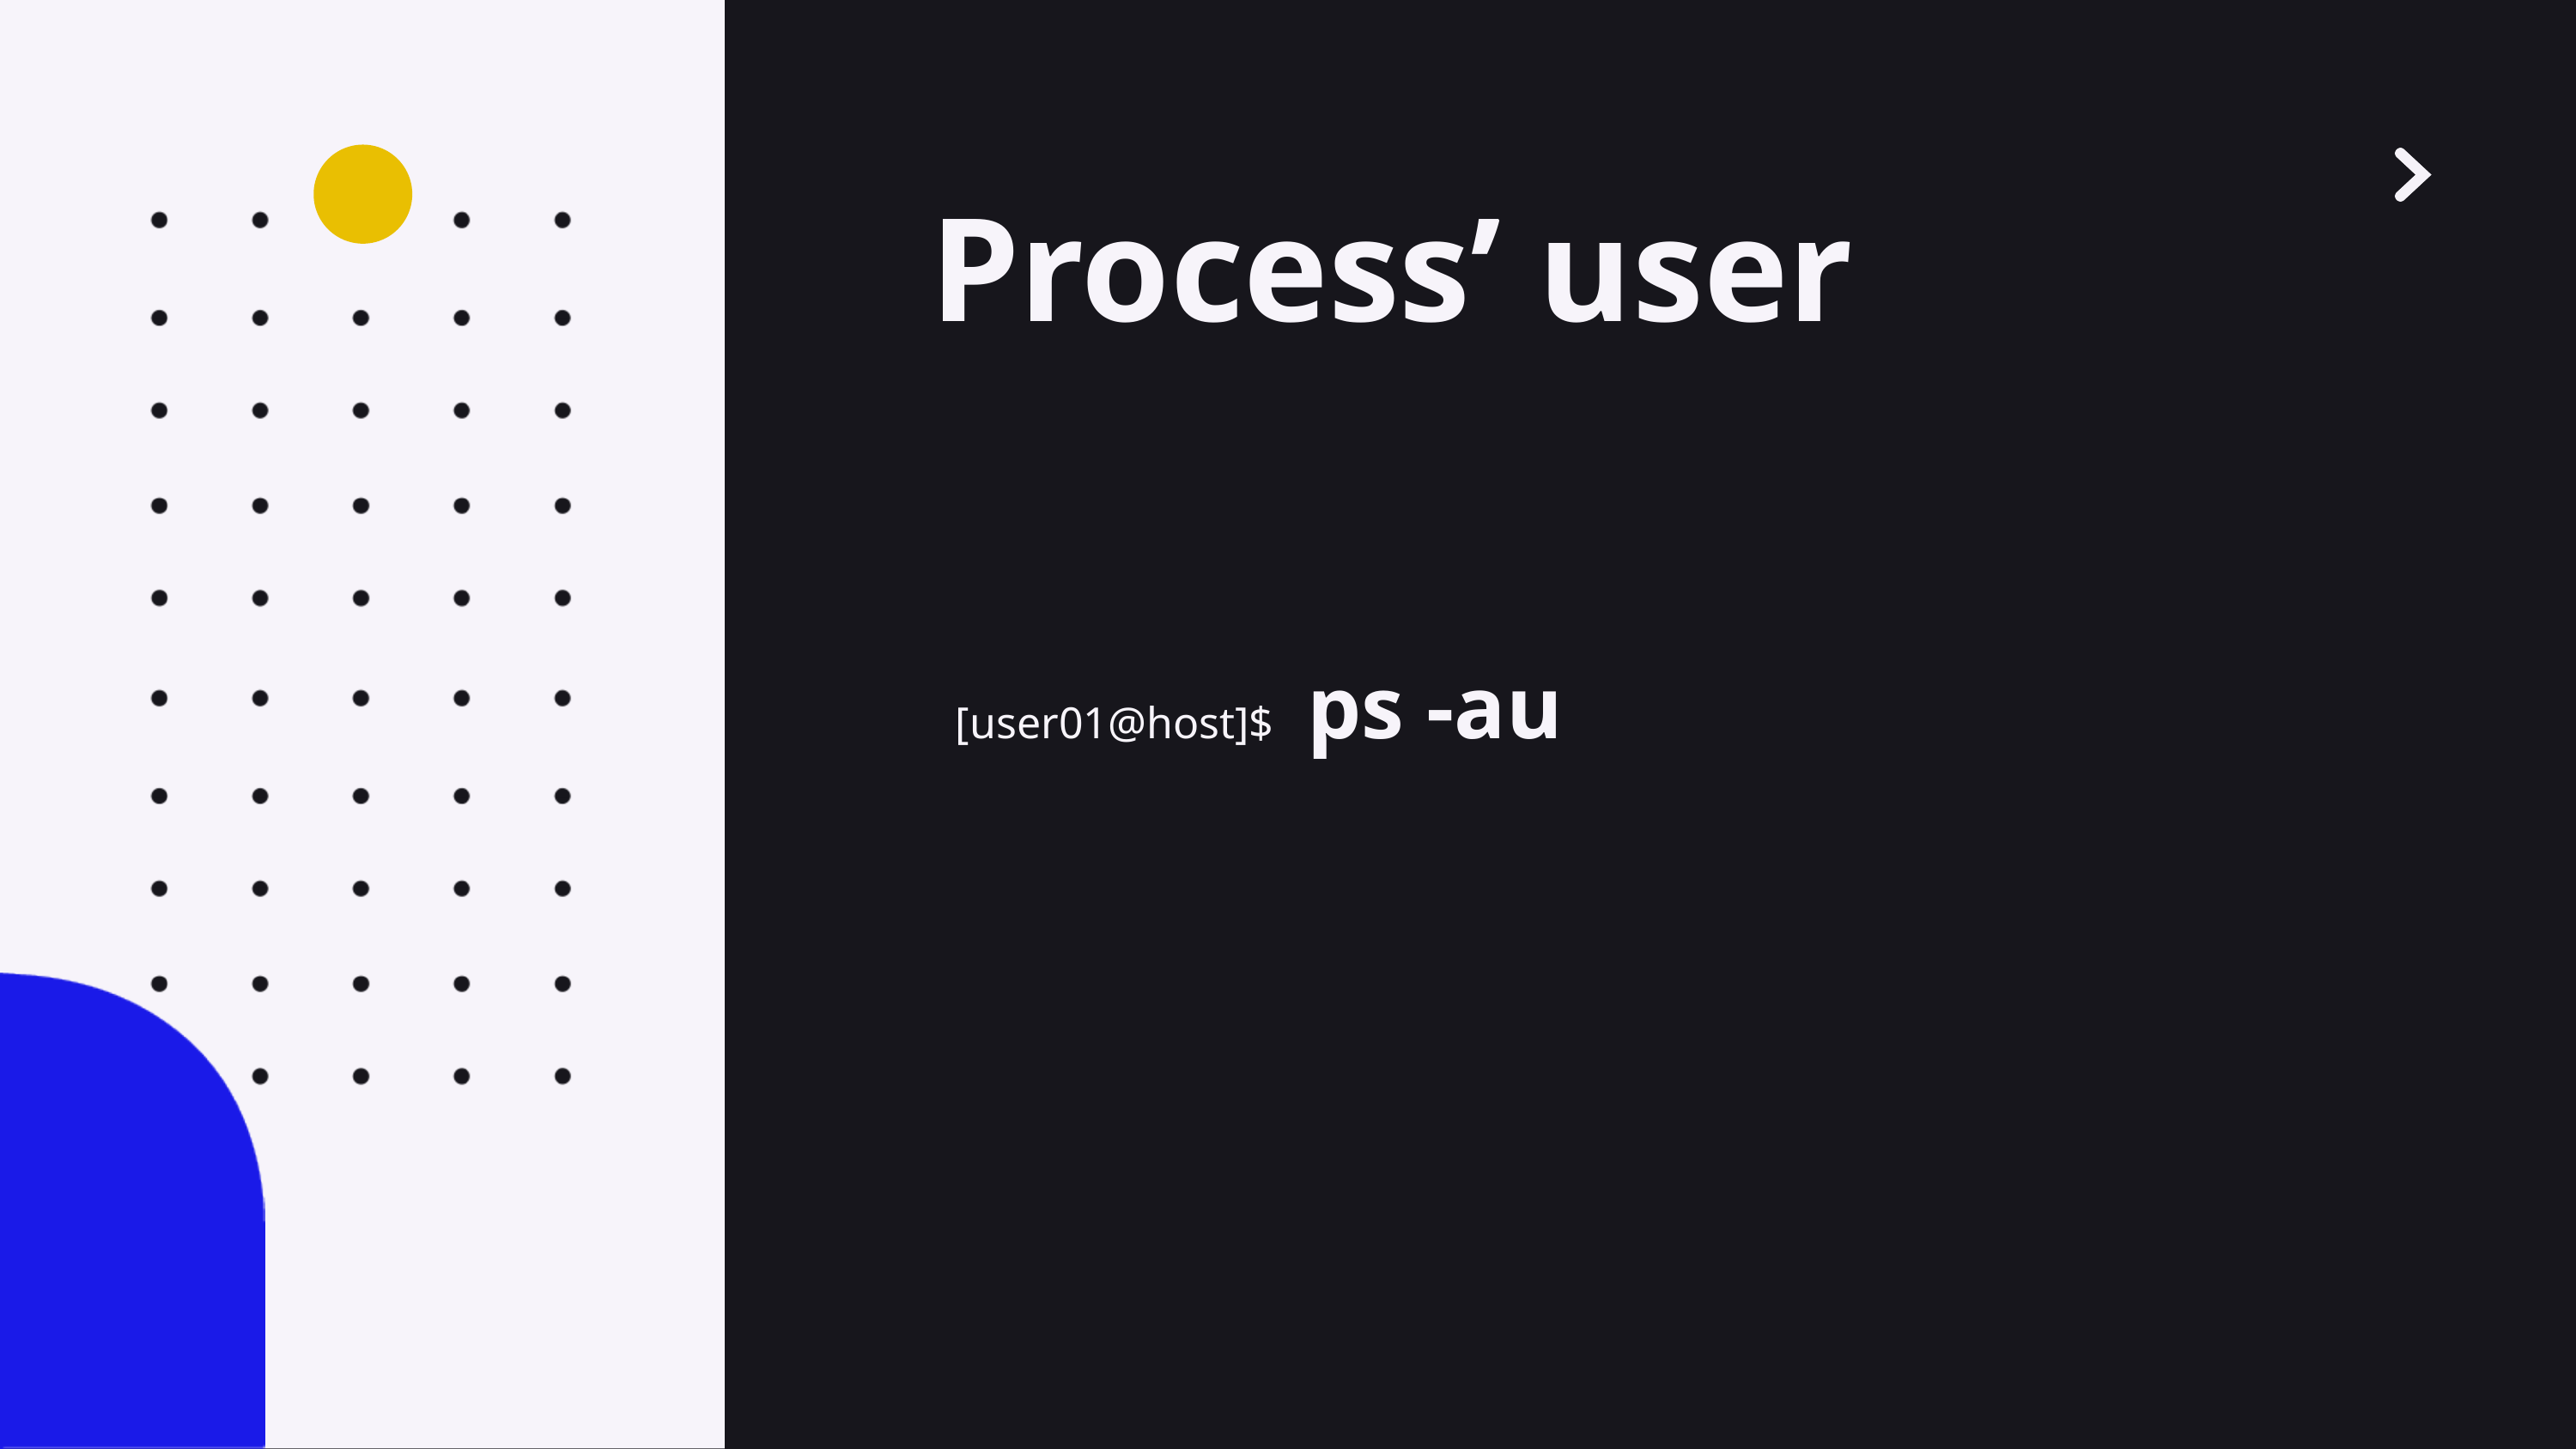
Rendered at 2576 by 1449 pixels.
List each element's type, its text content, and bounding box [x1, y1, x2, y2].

text_box Process’ user [930, 143, 2261, 350]
text_box [313, 144, 413, 204]
picture [144, 205, 581, 612]
picture [2394, 148, 2432, 202]
picture [0, 683, 581, 1449]
text_box [0, 0, 725, 1449]
text_box [user01@host]$ ps -au [956, 611, 2287, 943]
